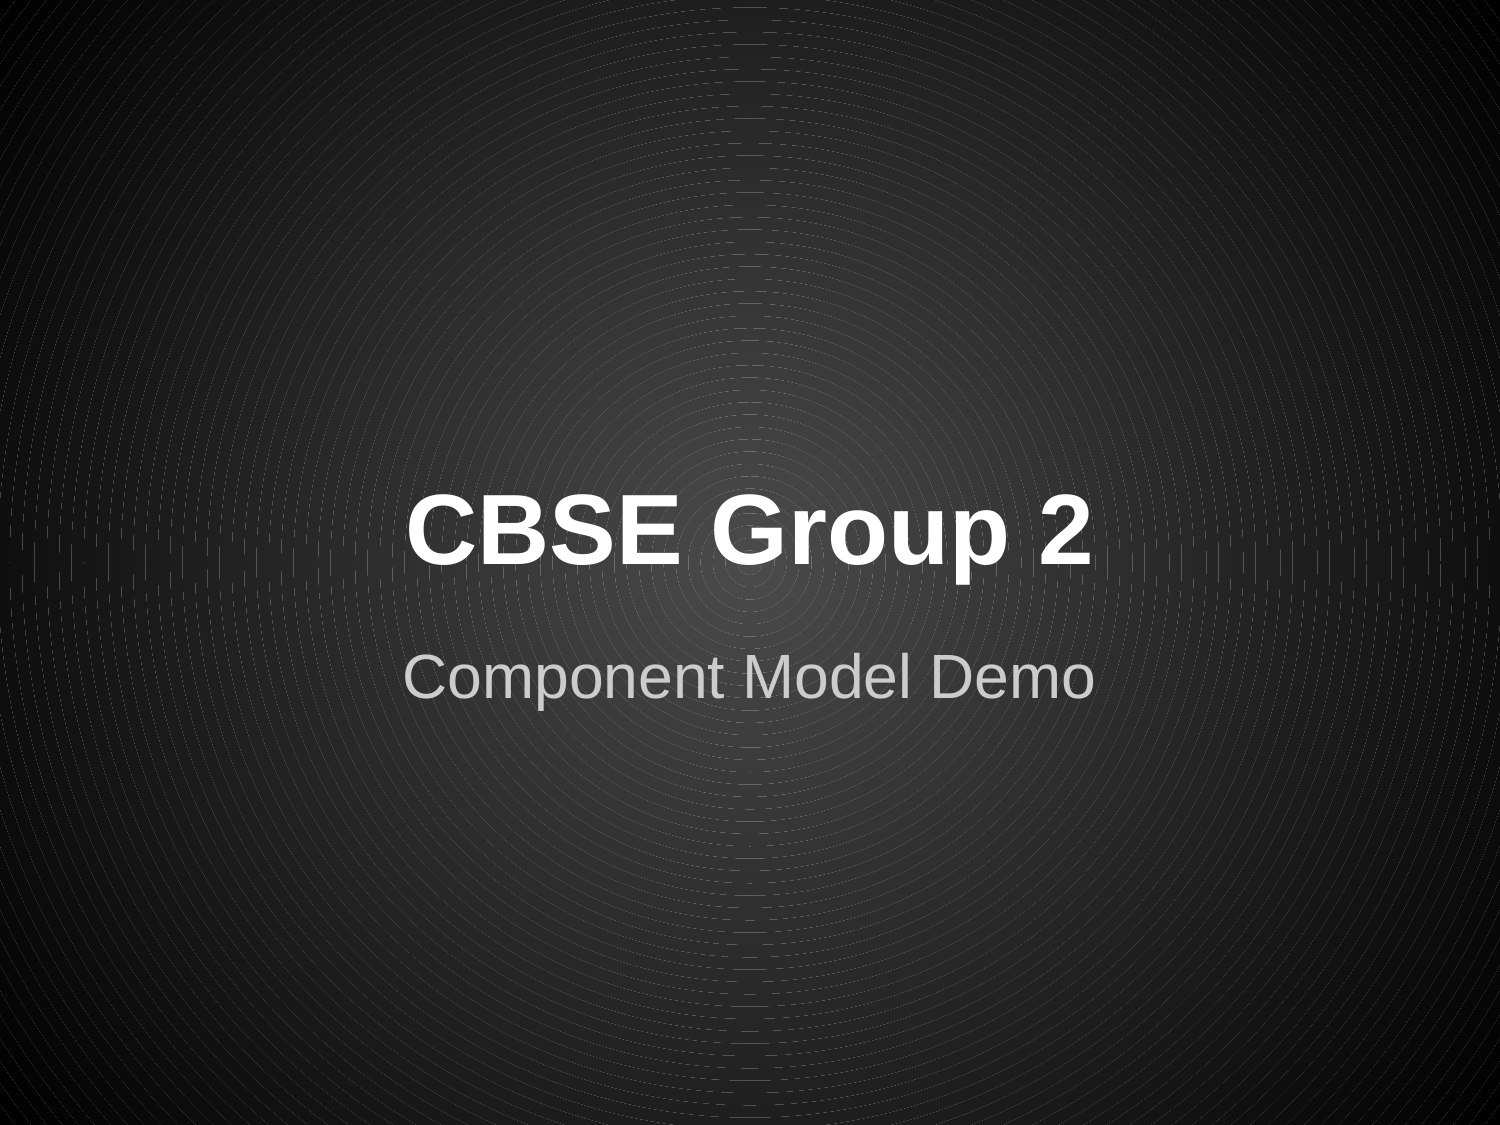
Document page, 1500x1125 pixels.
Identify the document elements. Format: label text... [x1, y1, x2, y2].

subtitle Component Model Demo [112, 621, 1388, 793]
title CBSE Group 2 [112, 346, 1388, 600]
